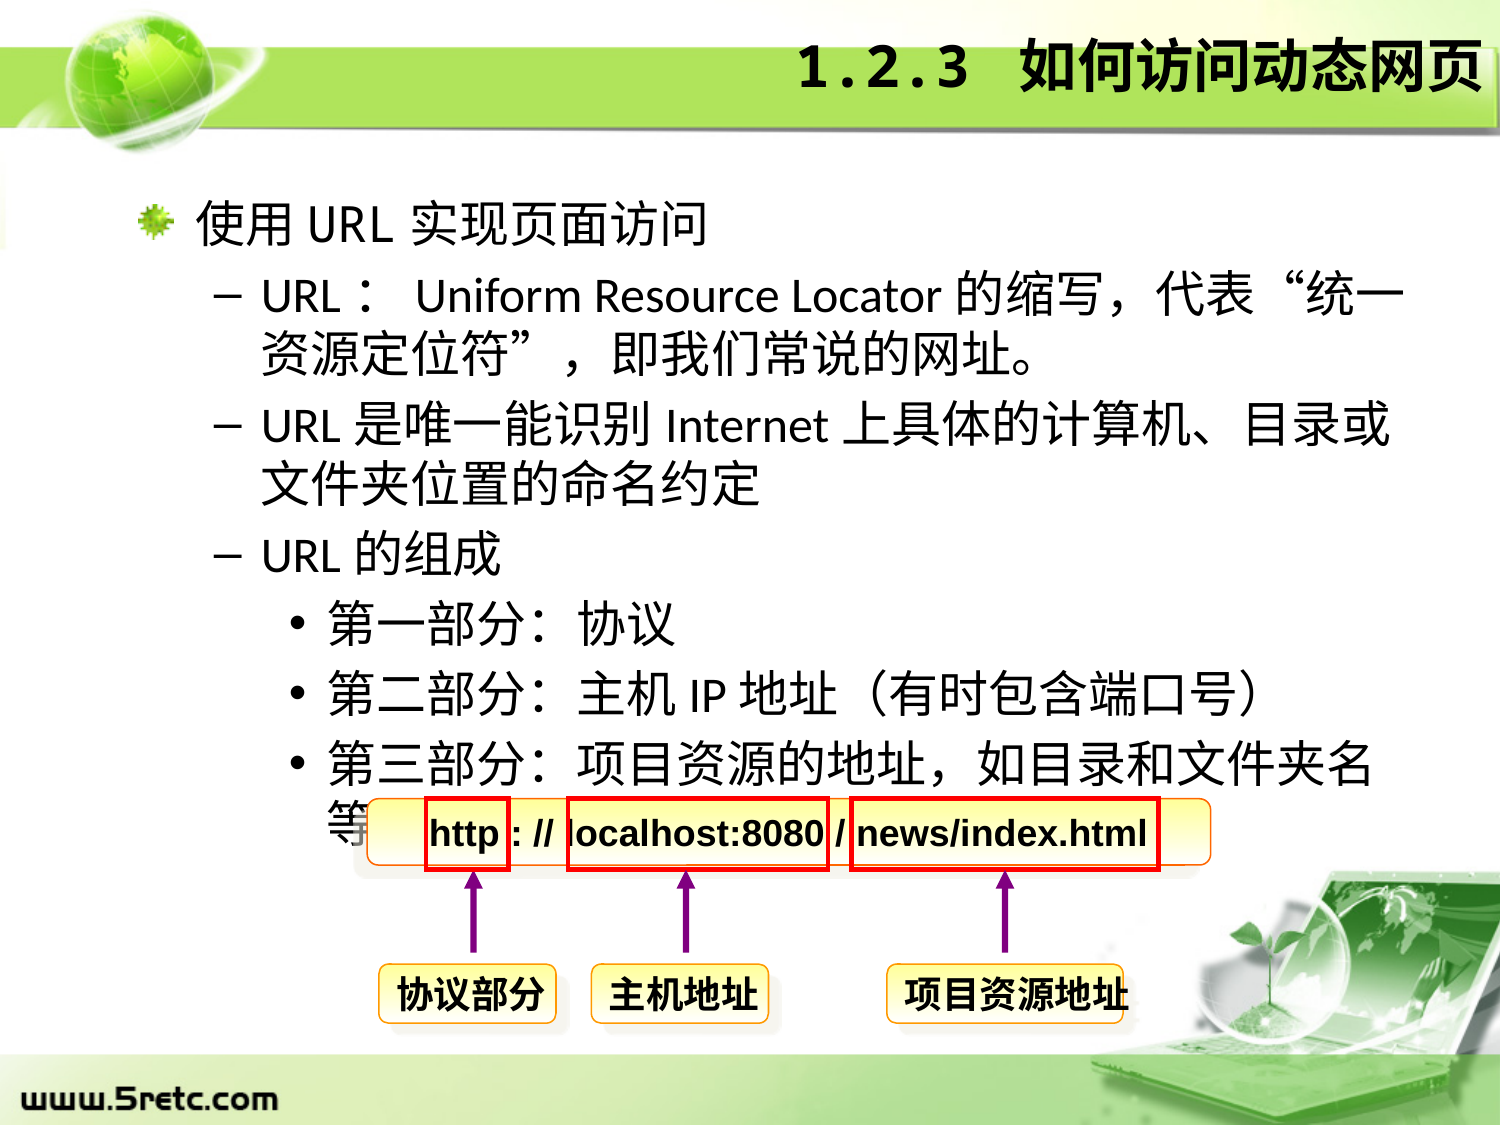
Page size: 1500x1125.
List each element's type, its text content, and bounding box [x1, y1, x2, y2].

list 使用URL实现页面访问 URL：Uniform Resource Locator的缩写，代表“统一资源定位符”，即我们常说的网址。 URL是唯一能识别Internet上具体的计算机、目录或文件夹位置的命名约定 URL的组成 第一部分：协议 第二部分：主机IP地址（有时包含端口号） 第三部分：项目资源的地址，如目录和文件夹名等 [123, 184, 1426, 1046]
title 1.2.3 如何访问动态网页 [644, 0, 1500, 130]
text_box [366, 798, 1211, 1024]
picture [0, 0, 1500, 1125]
text_box [112, 219, 1376, 374]
